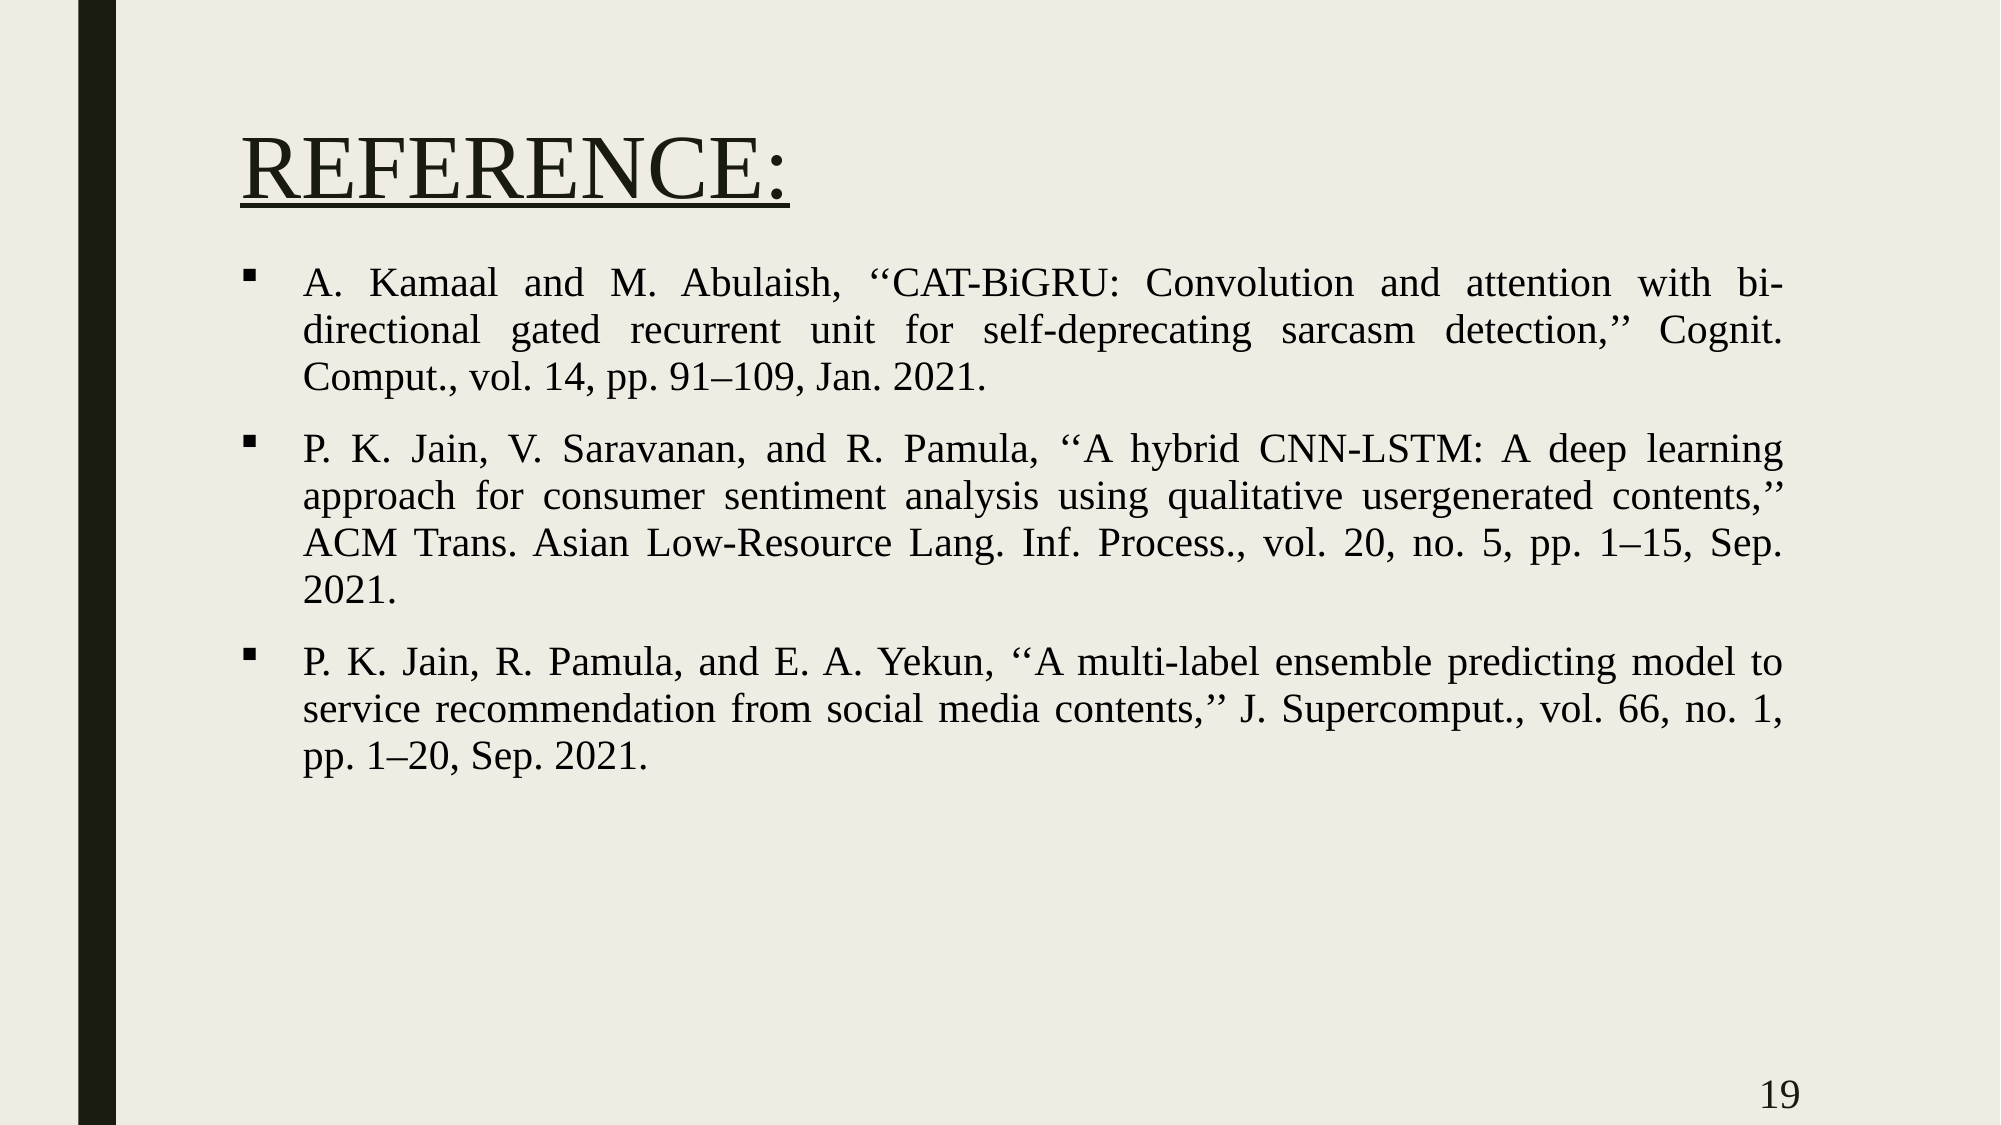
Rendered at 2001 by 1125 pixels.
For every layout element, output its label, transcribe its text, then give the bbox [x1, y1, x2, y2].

title REFERENCE: [225, 112, 1800, 227]
slide_number 19 [1553, 1058, 1816, 1125]
list A. Kamaal and M. Abulaish, ‘‘CAT-BiGRU: Convolution and attention with bi-directional gated recurrent unit for self-deprecating sarcasm detection,’’ Cognit. Comput., vol. 14, pp. 91–109, Jan. 2021. P. K. Jain, V. Saravanan, and R. Pamula, ‘‘A hybrid CNN-LSTM: A deep learning approach for consumer sentiment analysis using qualitative usergenerated contents,’’ ACM Trans. Asian Low-Resource Lang. Inf. Process., vol. 20, no. 5, pp. 1–15, Sep. 2021. P. K. Jain, R. Pamula, and E. A. Yekun, ‘‘A multi-label ensemble predicting model to service recommendation from social media contents,’’ J. Supercomput., vol. 66, no. 1, pp. 1–20, Sep. 2021. [225, 251, 1800, 963]
